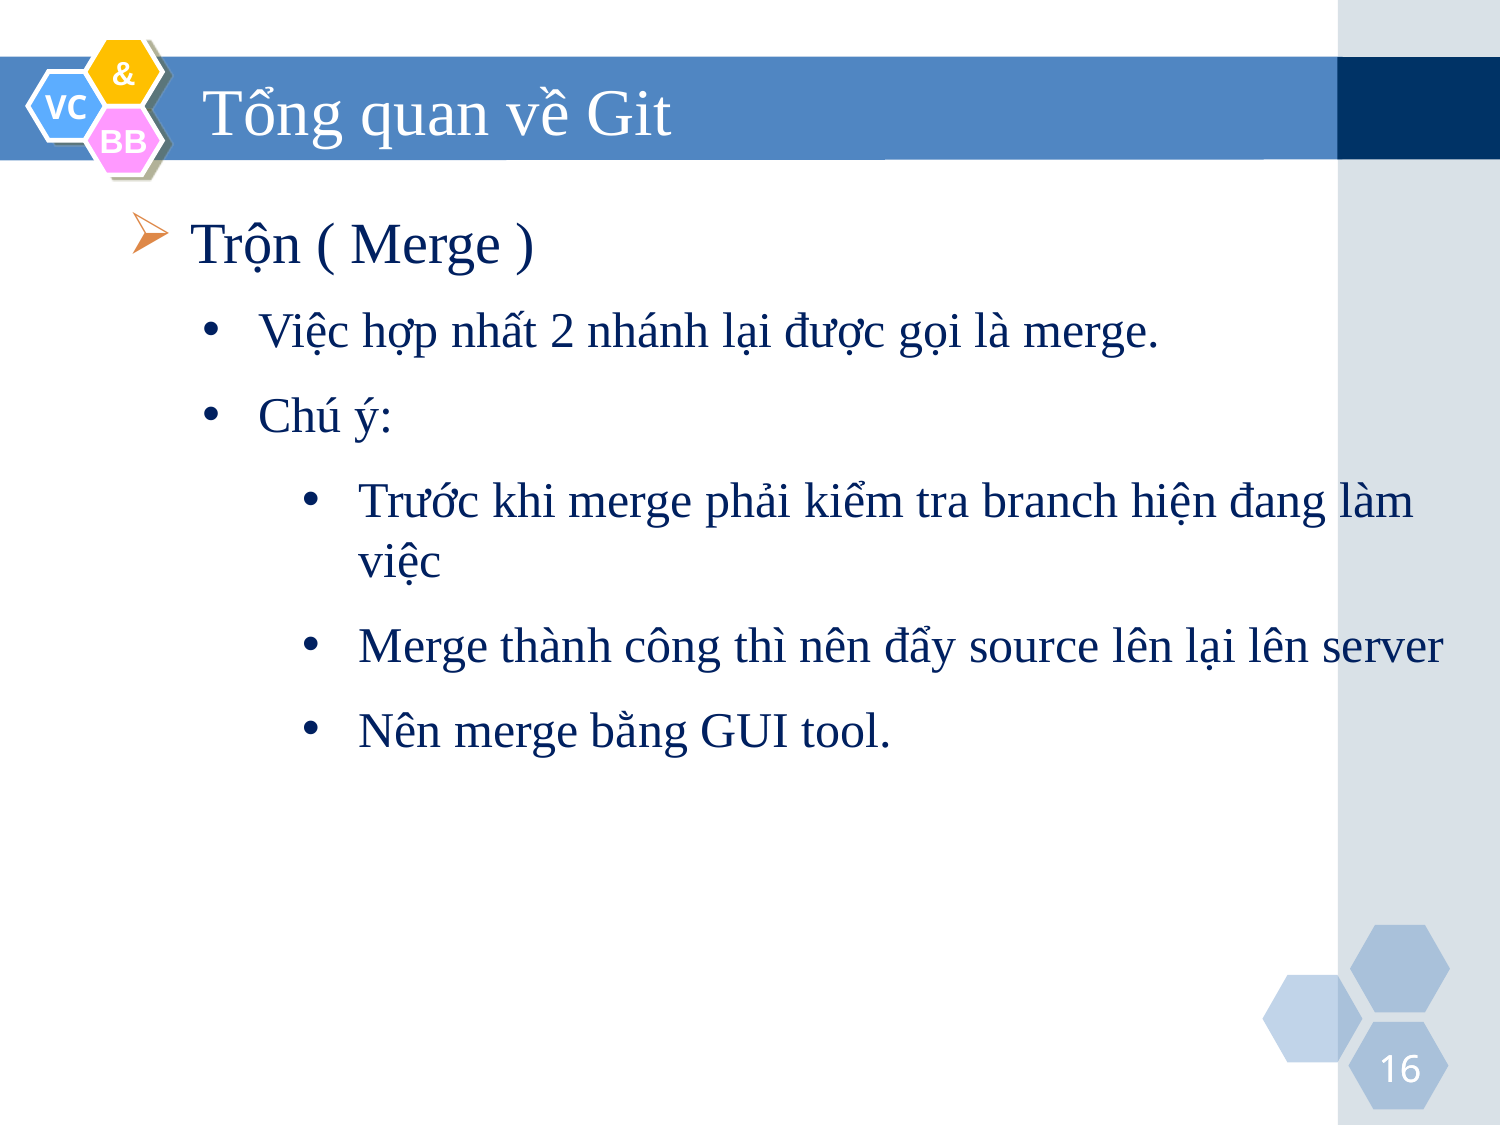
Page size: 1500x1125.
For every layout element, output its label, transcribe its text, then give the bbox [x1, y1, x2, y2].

title Tổng quan về Git [187, 62, 1288, 155]
text_box Việc hợp nhất 2 nhánh lại được gọi là merge. Chú ý: Trước khi merge phải kiểm tra branch hiện đang làm việc Merge thành công thì nên đẩy source lên lại lên server Nên merge bằng GUI tool. [187, 290, 1463, 848]
list Trộn ( Merge ) [37, 197, 1500, 1101]
